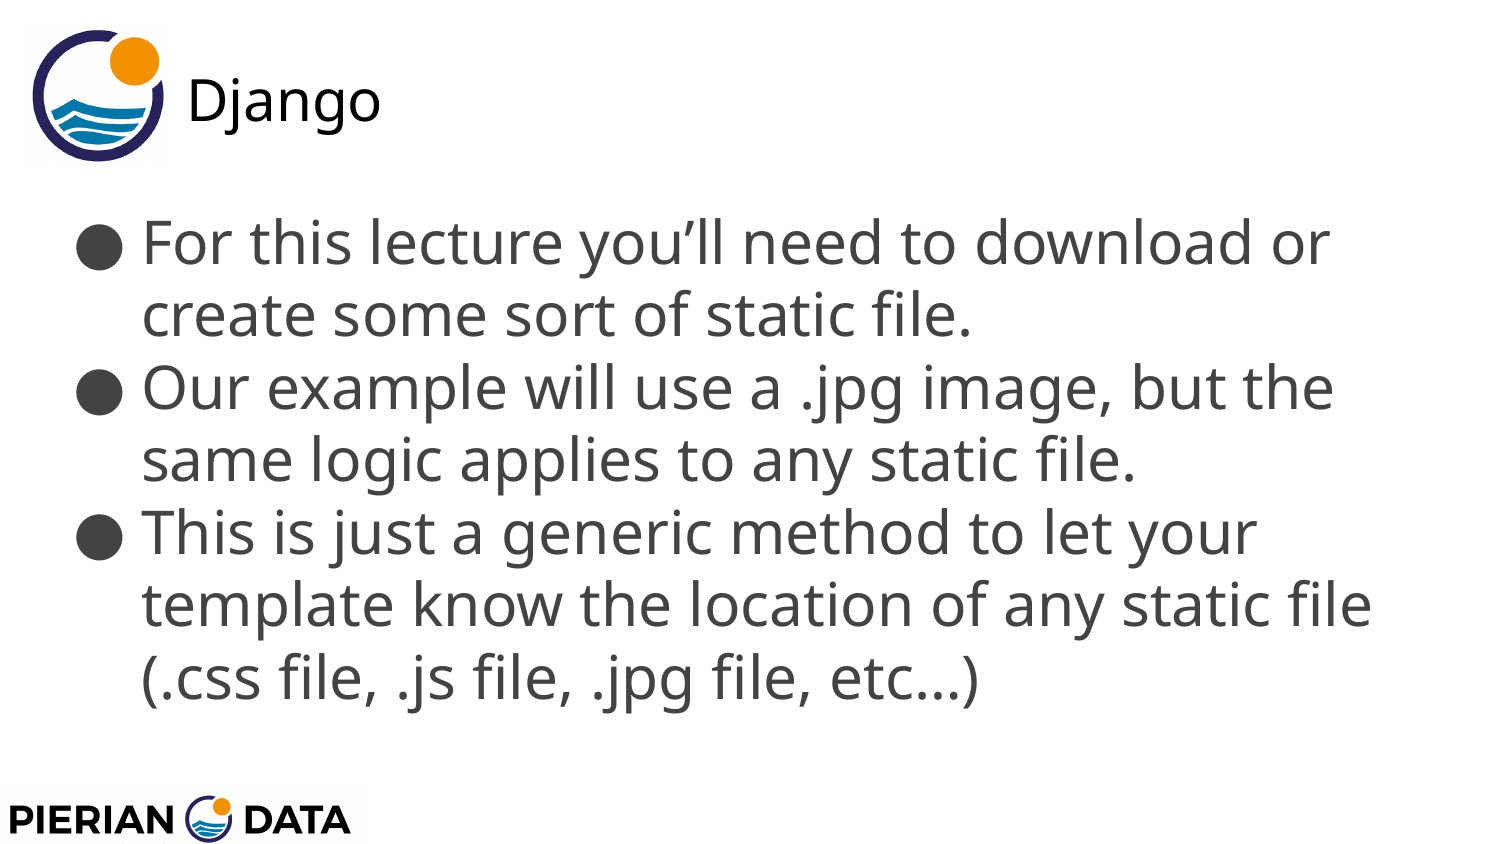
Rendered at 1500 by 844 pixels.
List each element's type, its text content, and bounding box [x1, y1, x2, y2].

picture [0, 787, 368, 844]
list For this lecture you’ll need to download or create some sort of static file. Our example will use a .jpg image, but the same logic applies to any static file. This is just a generic method to let your template know the location of any static file (.css file, .js file, .jpg file, etc…) [51, 189, 1476, 750]
title Django [176, 48, 1449, 143]
picture [24, 24, 172, 167]
